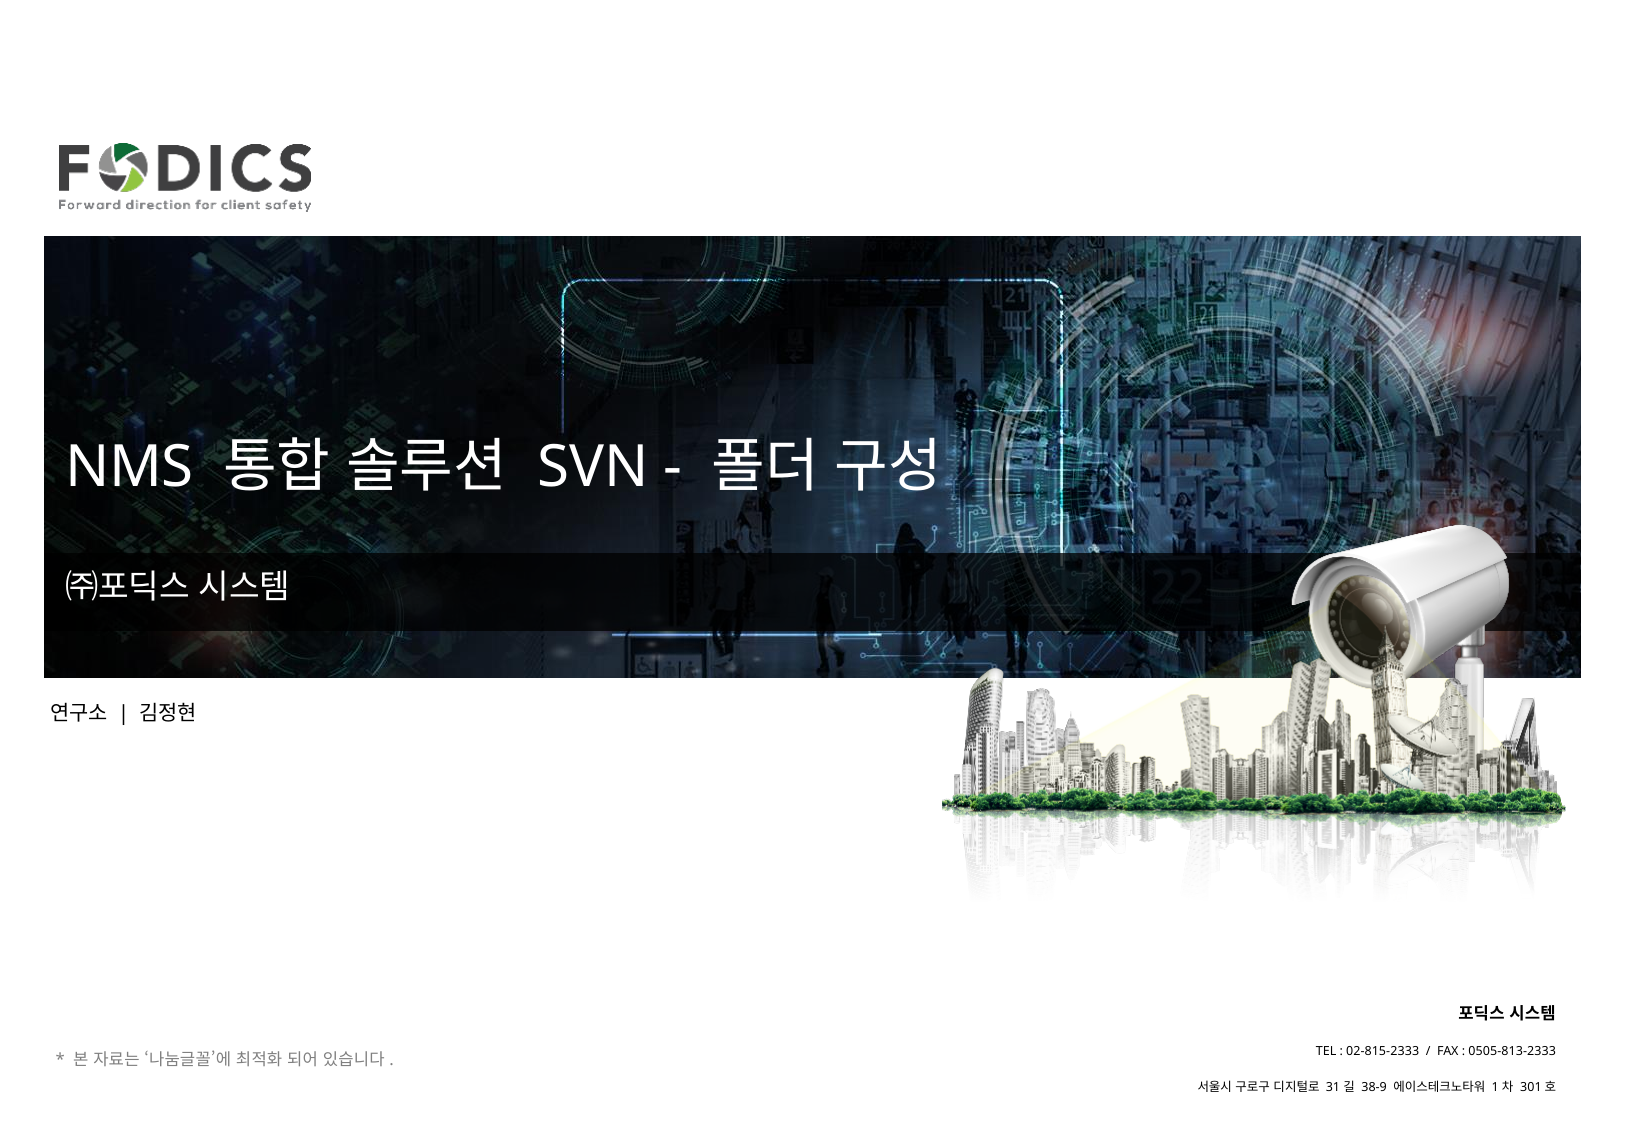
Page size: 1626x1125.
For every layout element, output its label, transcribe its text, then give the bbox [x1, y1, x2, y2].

picture [44, 236, 1595, 914]
picture [59, 143, 312, 212]
text_box 포딕스 시스템 TEL : 02-815-2333 / FAX : 0505-813-2333 서울시 구로구 디지털로 31길 38-9 에이스테크노타워 1차 301호 [1034, 995, 1571, 1077]
text_box 연구소 | 김정현 [35, 692, 218, 733]
title NMS 통합 솔루션 SVN - 폴더 구성 [59, 266, 1571, 504]
subtitle ㈜포딕스 시스템 [59, 563, 1571, 688]
text_box * 본 자료는 ‘나눔글꼴’에 최적화 되어 있습니다. [40, 1040, 409, 1076]
